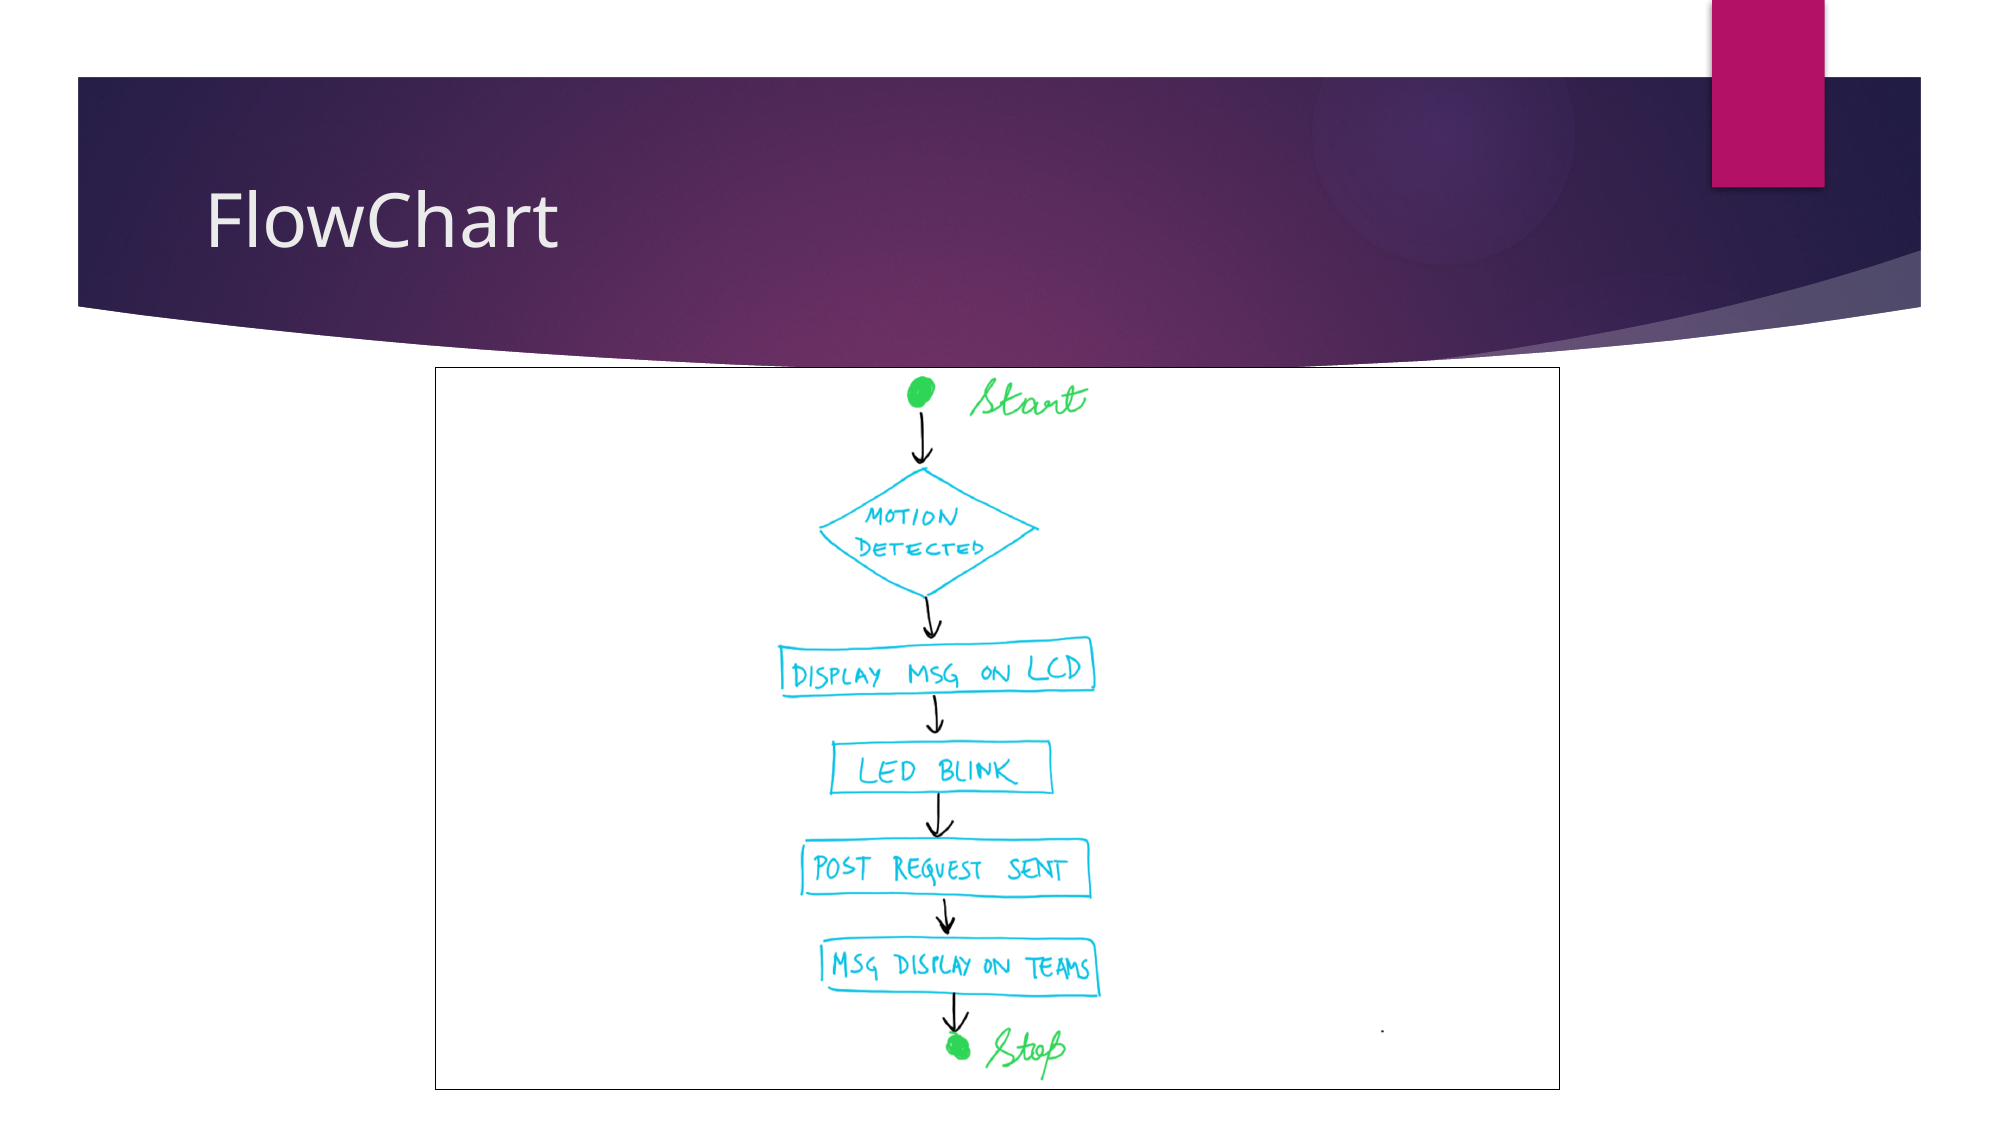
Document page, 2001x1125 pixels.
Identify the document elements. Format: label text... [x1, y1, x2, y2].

picture [435, 367, 1561, 1090]
title FlowChart [189, 159, 1627, 276]
